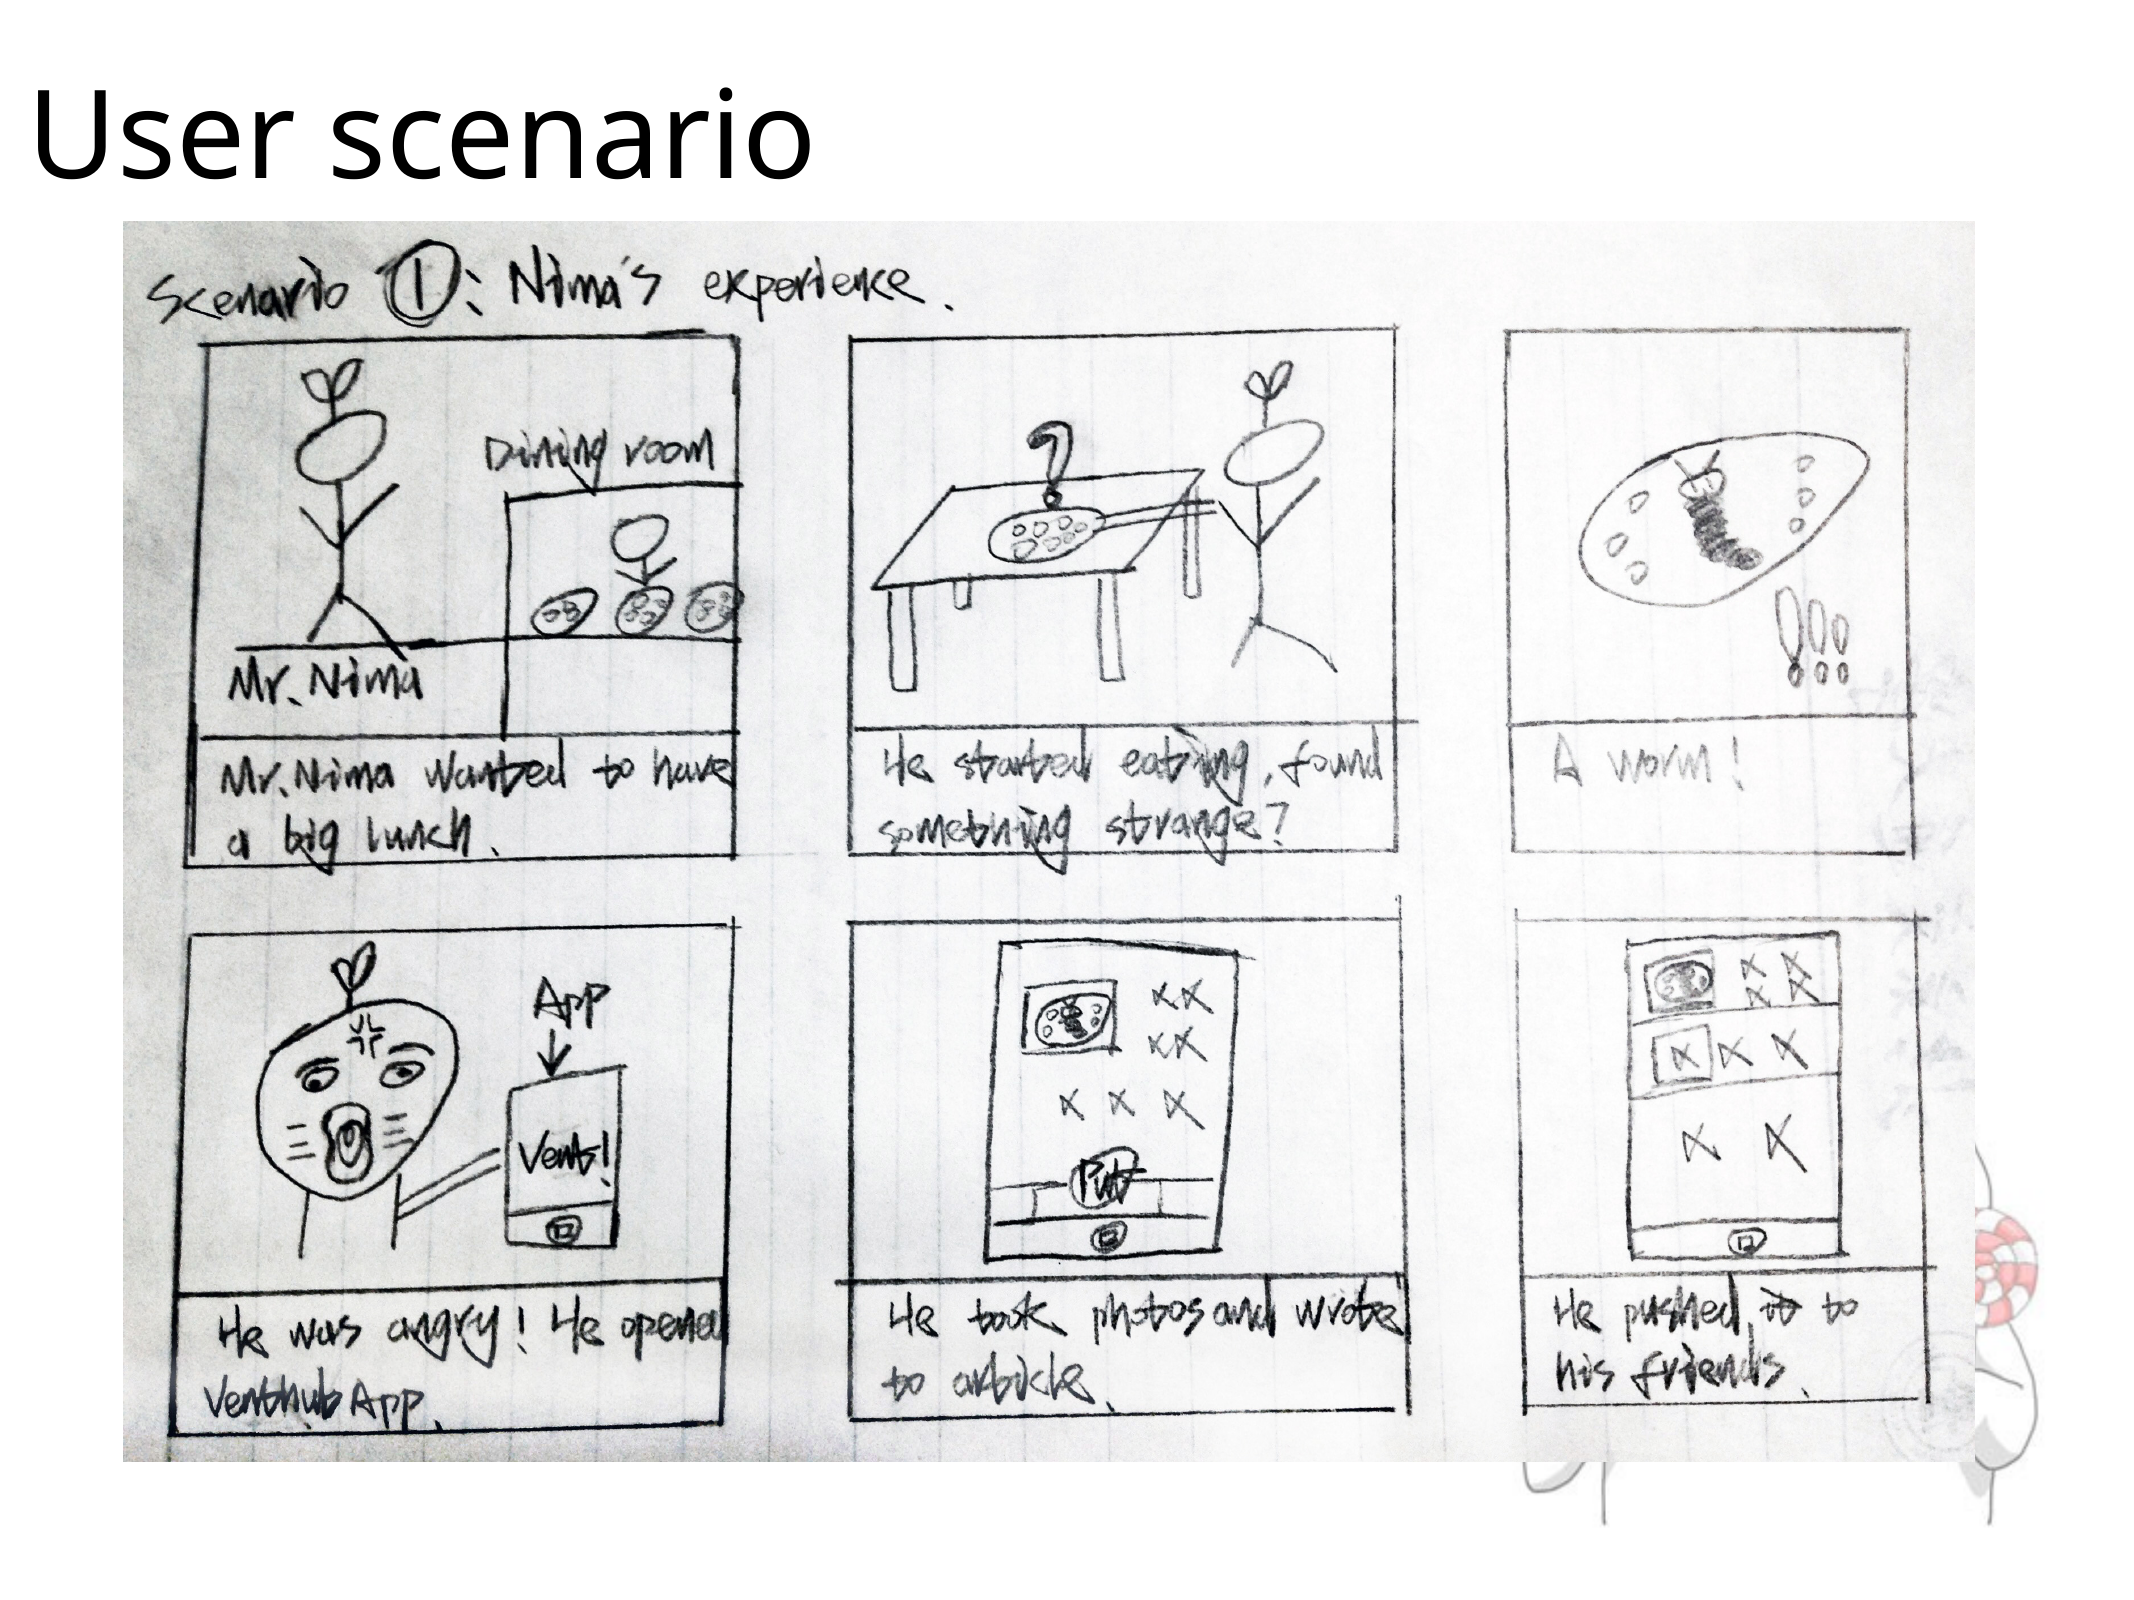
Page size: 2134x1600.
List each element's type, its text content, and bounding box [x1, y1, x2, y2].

picture [123, 0, 2117, 1600]
text_box User scenario [19, 47, 827, 212]
